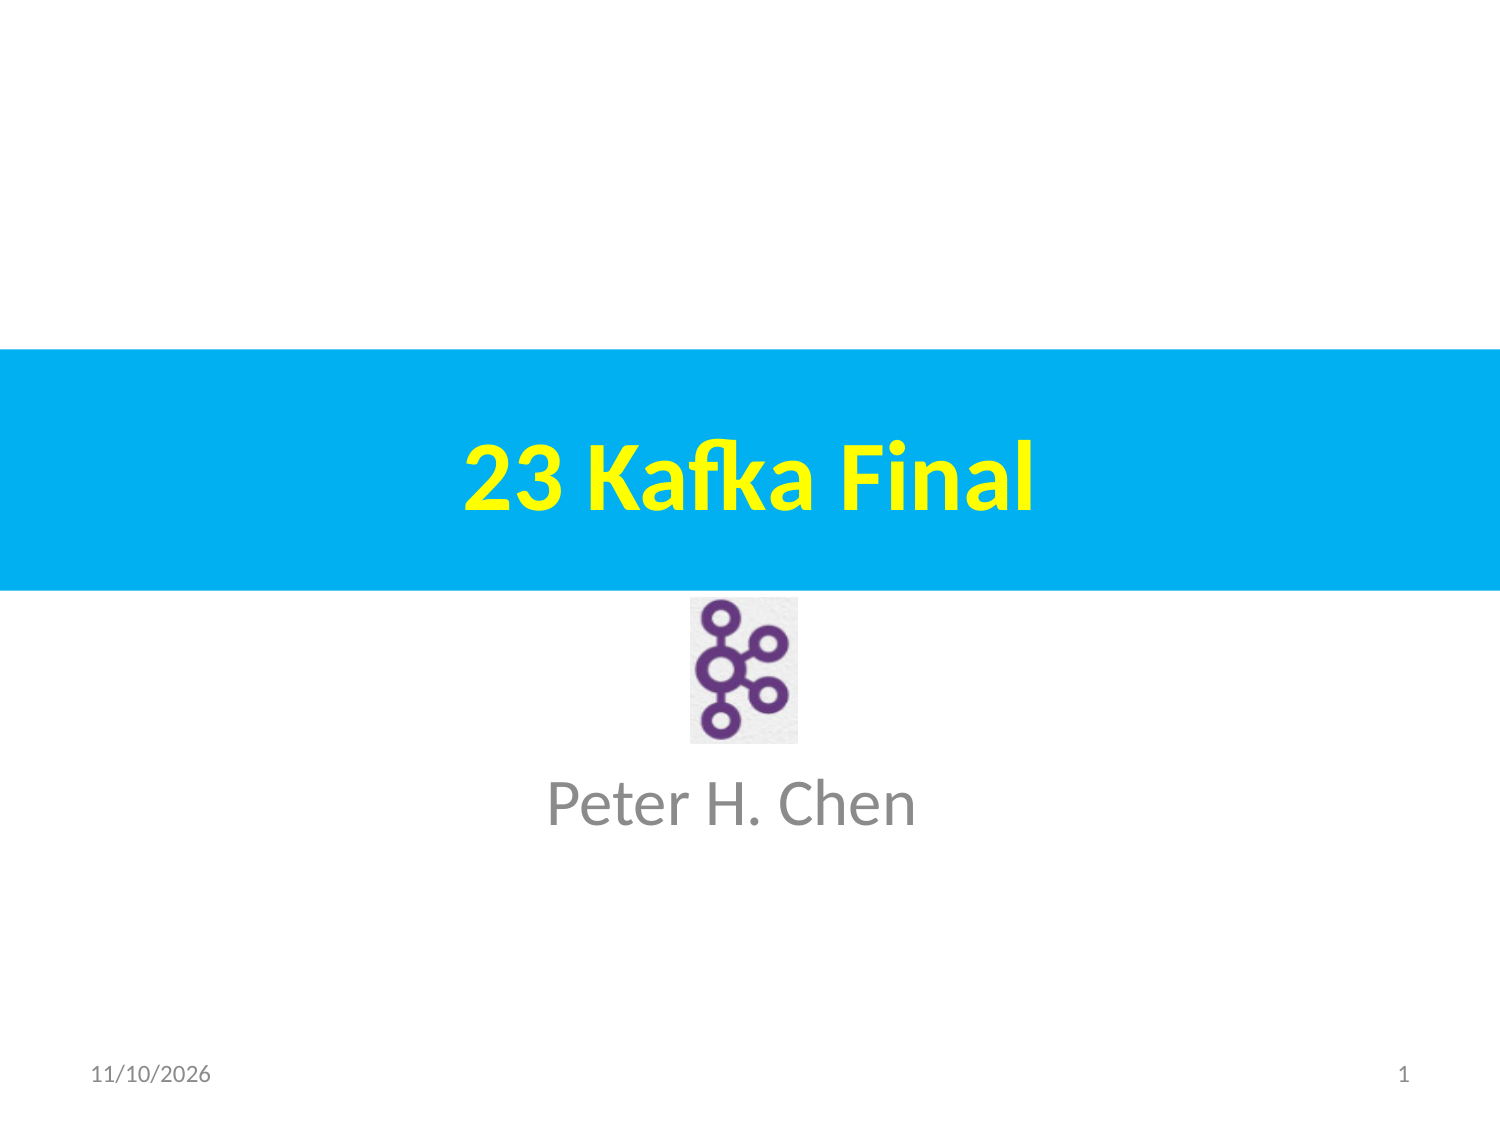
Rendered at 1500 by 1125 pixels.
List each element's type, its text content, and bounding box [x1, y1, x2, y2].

slide_number 1 [1074, 1042, 1425, 1103]
subtitle Peter H. Chen [206, 751, 1257, 866]
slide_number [75, 1042, 425, 1103]
picture [690, 597, 798, 744]
title 23 Kafka Final [0, 349, 1500, 591]
